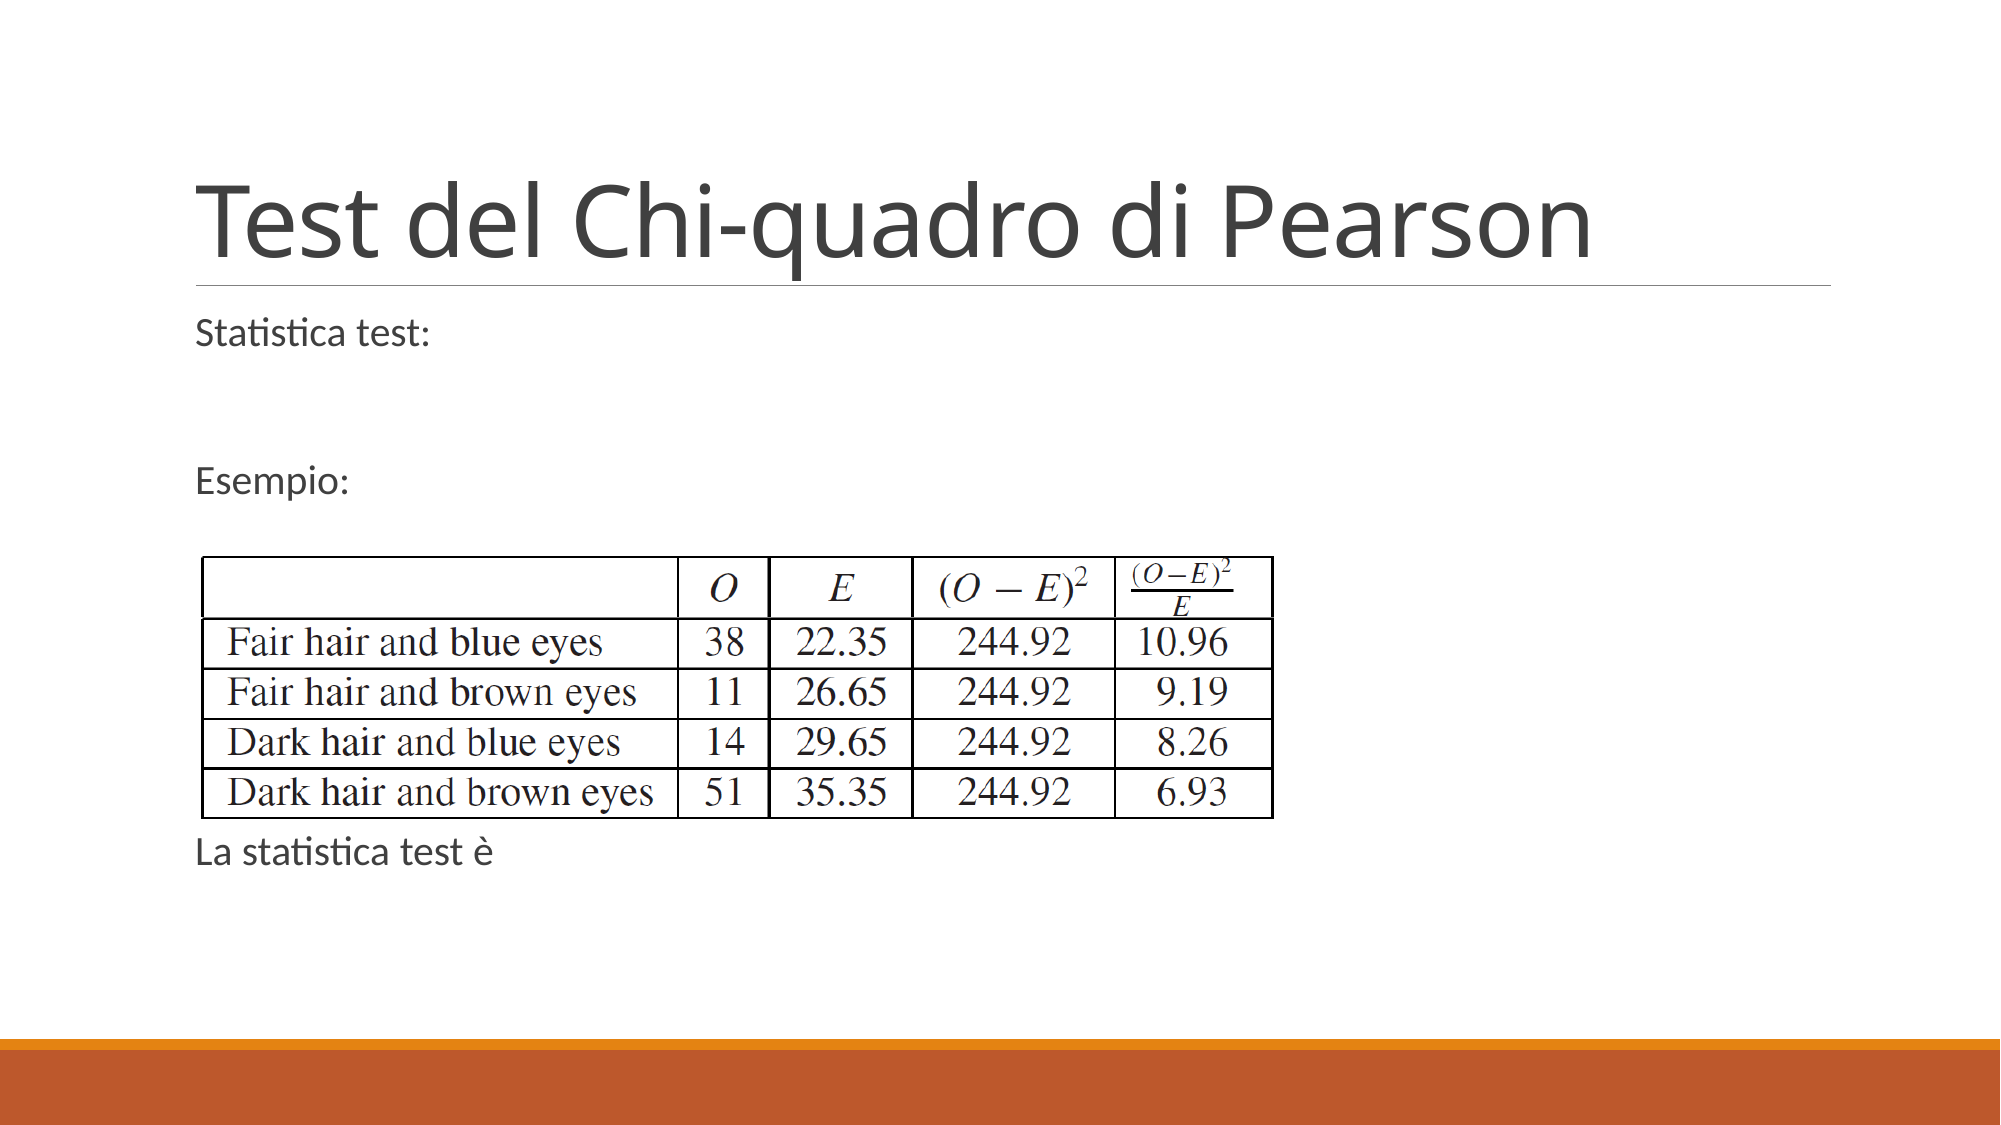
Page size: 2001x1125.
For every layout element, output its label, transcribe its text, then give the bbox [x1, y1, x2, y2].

title Test del Chi-quadro di Pearson [180, 47, 1830, 285]
picture [192, 546, 1283, 830]
